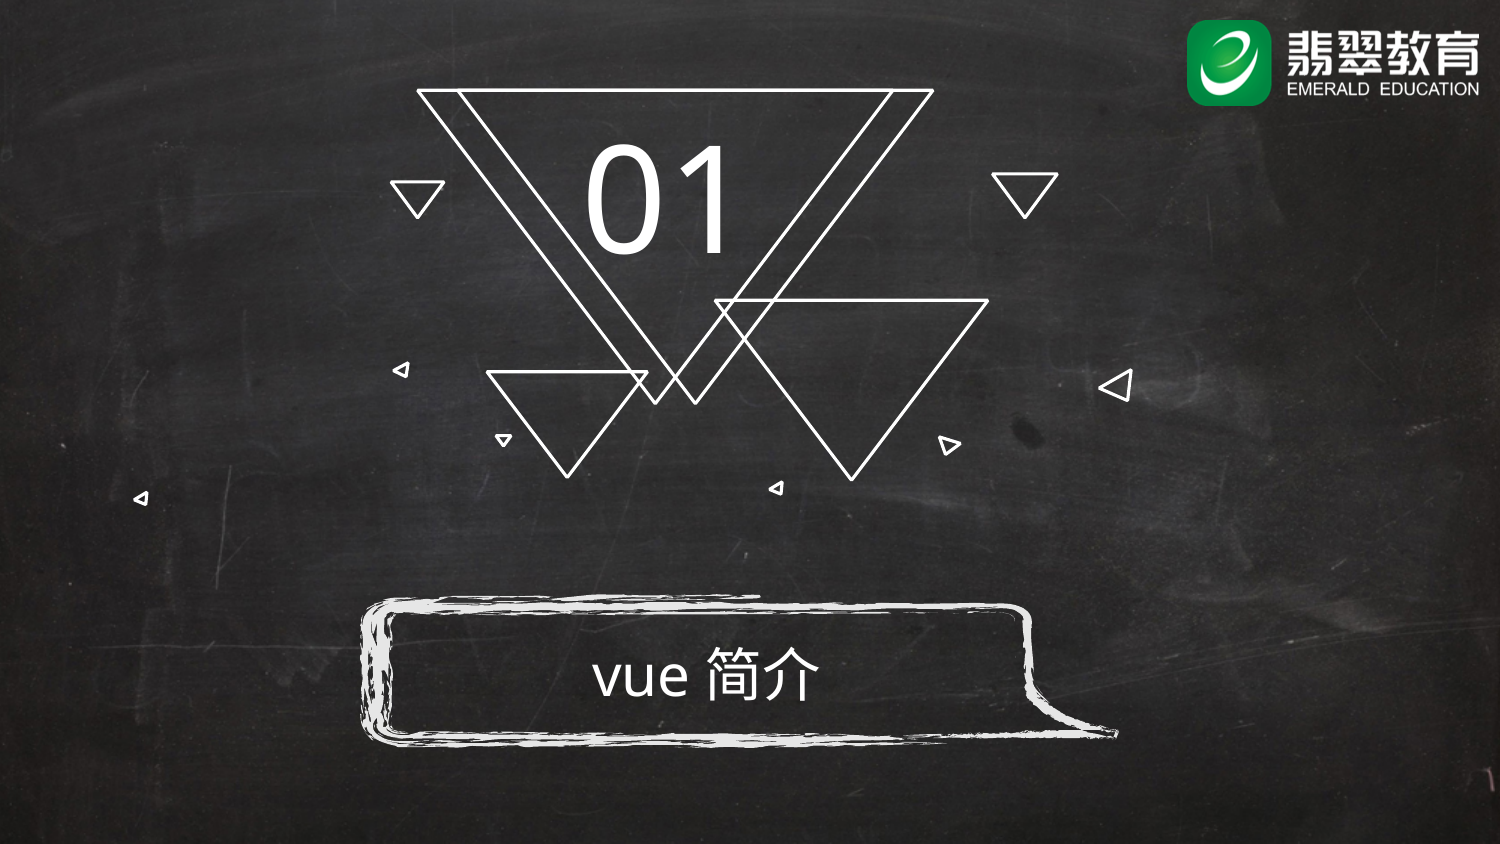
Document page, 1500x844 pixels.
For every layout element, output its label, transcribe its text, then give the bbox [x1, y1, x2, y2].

text_box [417, 90, 893, 172]
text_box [135, 173, 1140, 506]
text_box 01 [567, 96, 1193, 291]
text_box [890, 90, 934, 96]
picture [0, 0, 1500, 844]
